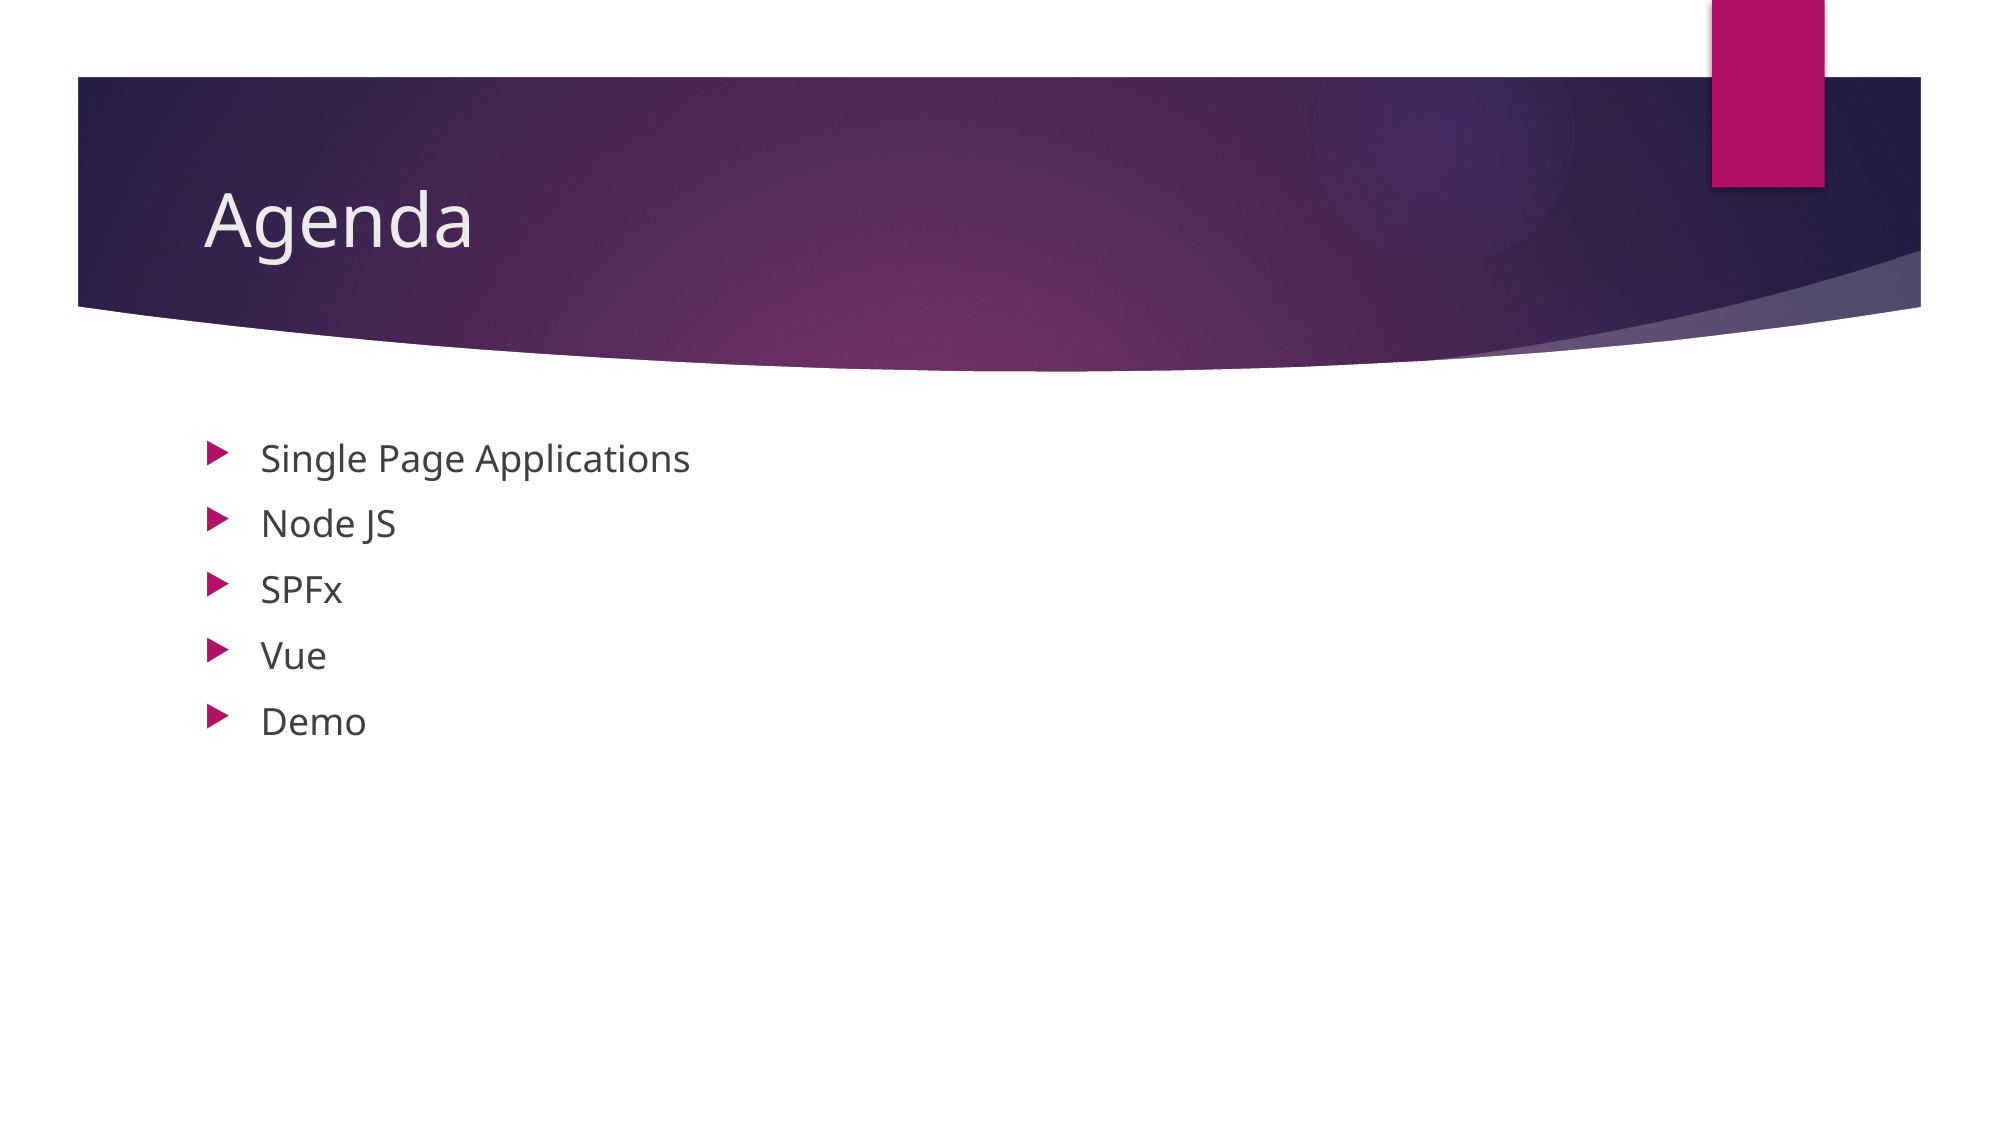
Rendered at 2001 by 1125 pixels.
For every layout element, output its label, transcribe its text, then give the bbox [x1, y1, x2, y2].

title Agenda [189, 159, 1627, 276]
list Single Page Applications Node JS SPFx Vue Demo [189, 427, 1638, 988]
